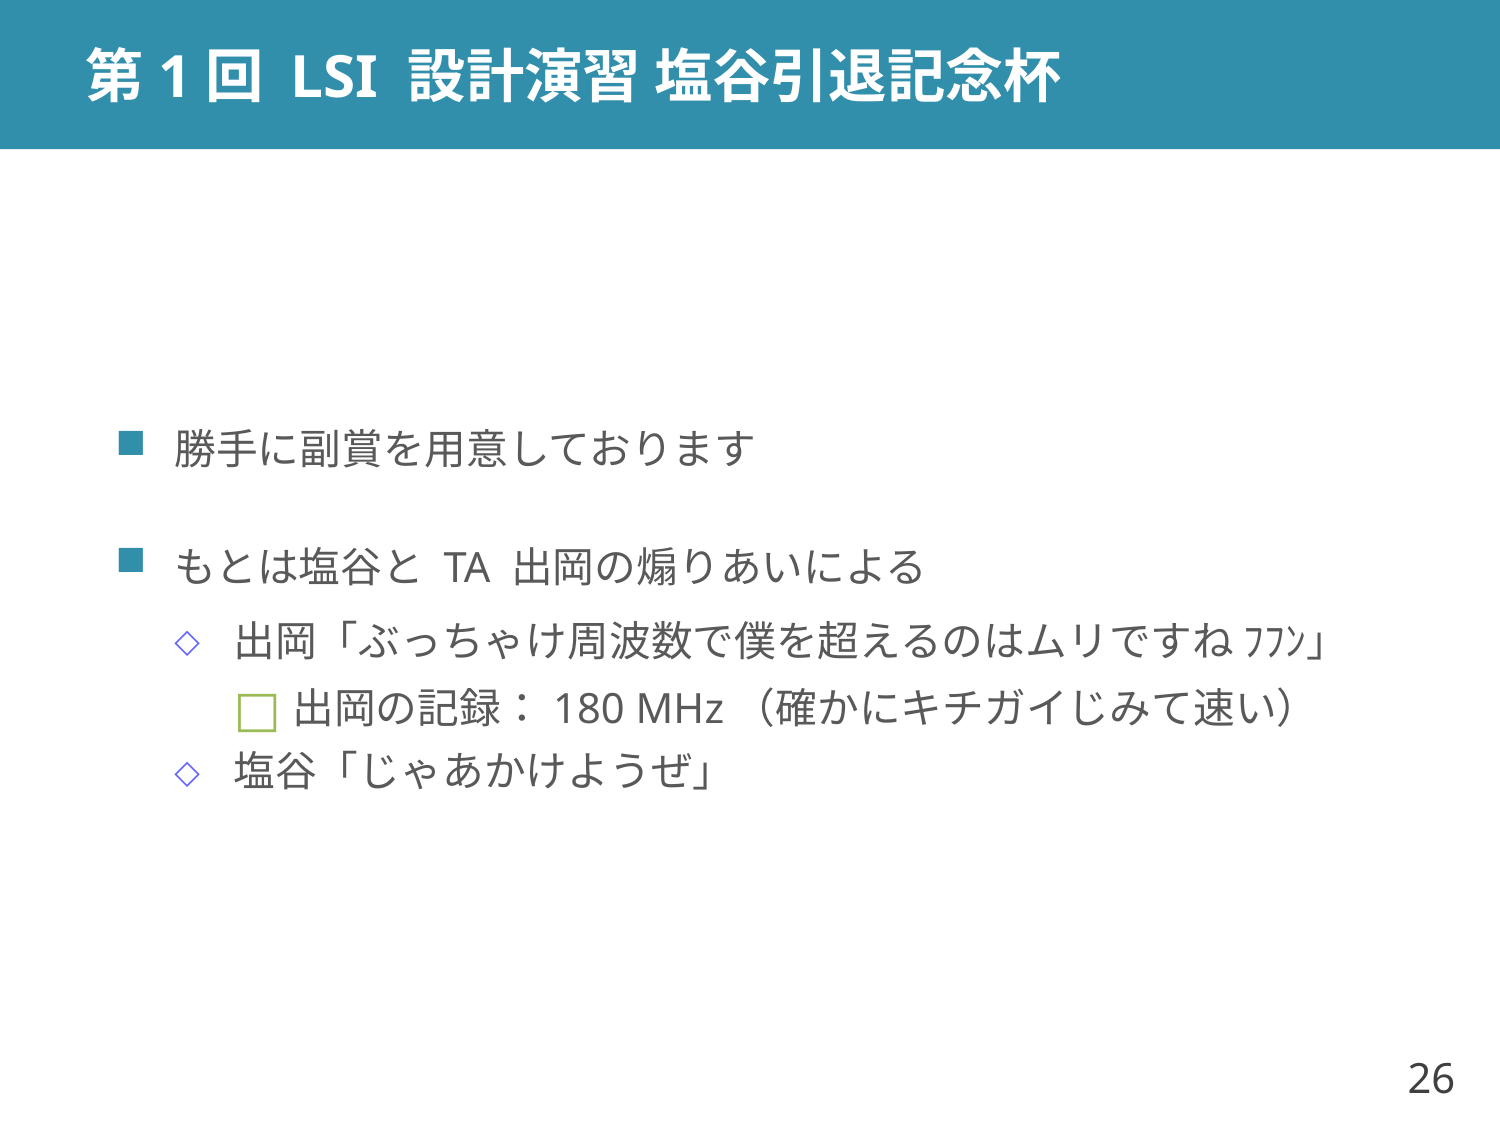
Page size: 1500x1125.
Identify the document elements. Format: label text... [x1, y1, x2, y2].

list 勝手に副賞を用意しております もとは塩谷と TA 出岡の煽りあいによる 出岡「ぶっちゃけ周波数で僕を超えるのはムリですね ﾌﾌﾝ」 出岡の記録：180 MHz（確かにキチガイじみて速い） 塩谷「じゃあかけようぜ」 [100, 178, 1442, 1036]
title 第1回 LSI 設計演習 塩谷引退記念杯 [70, 0, 1500, 150]
